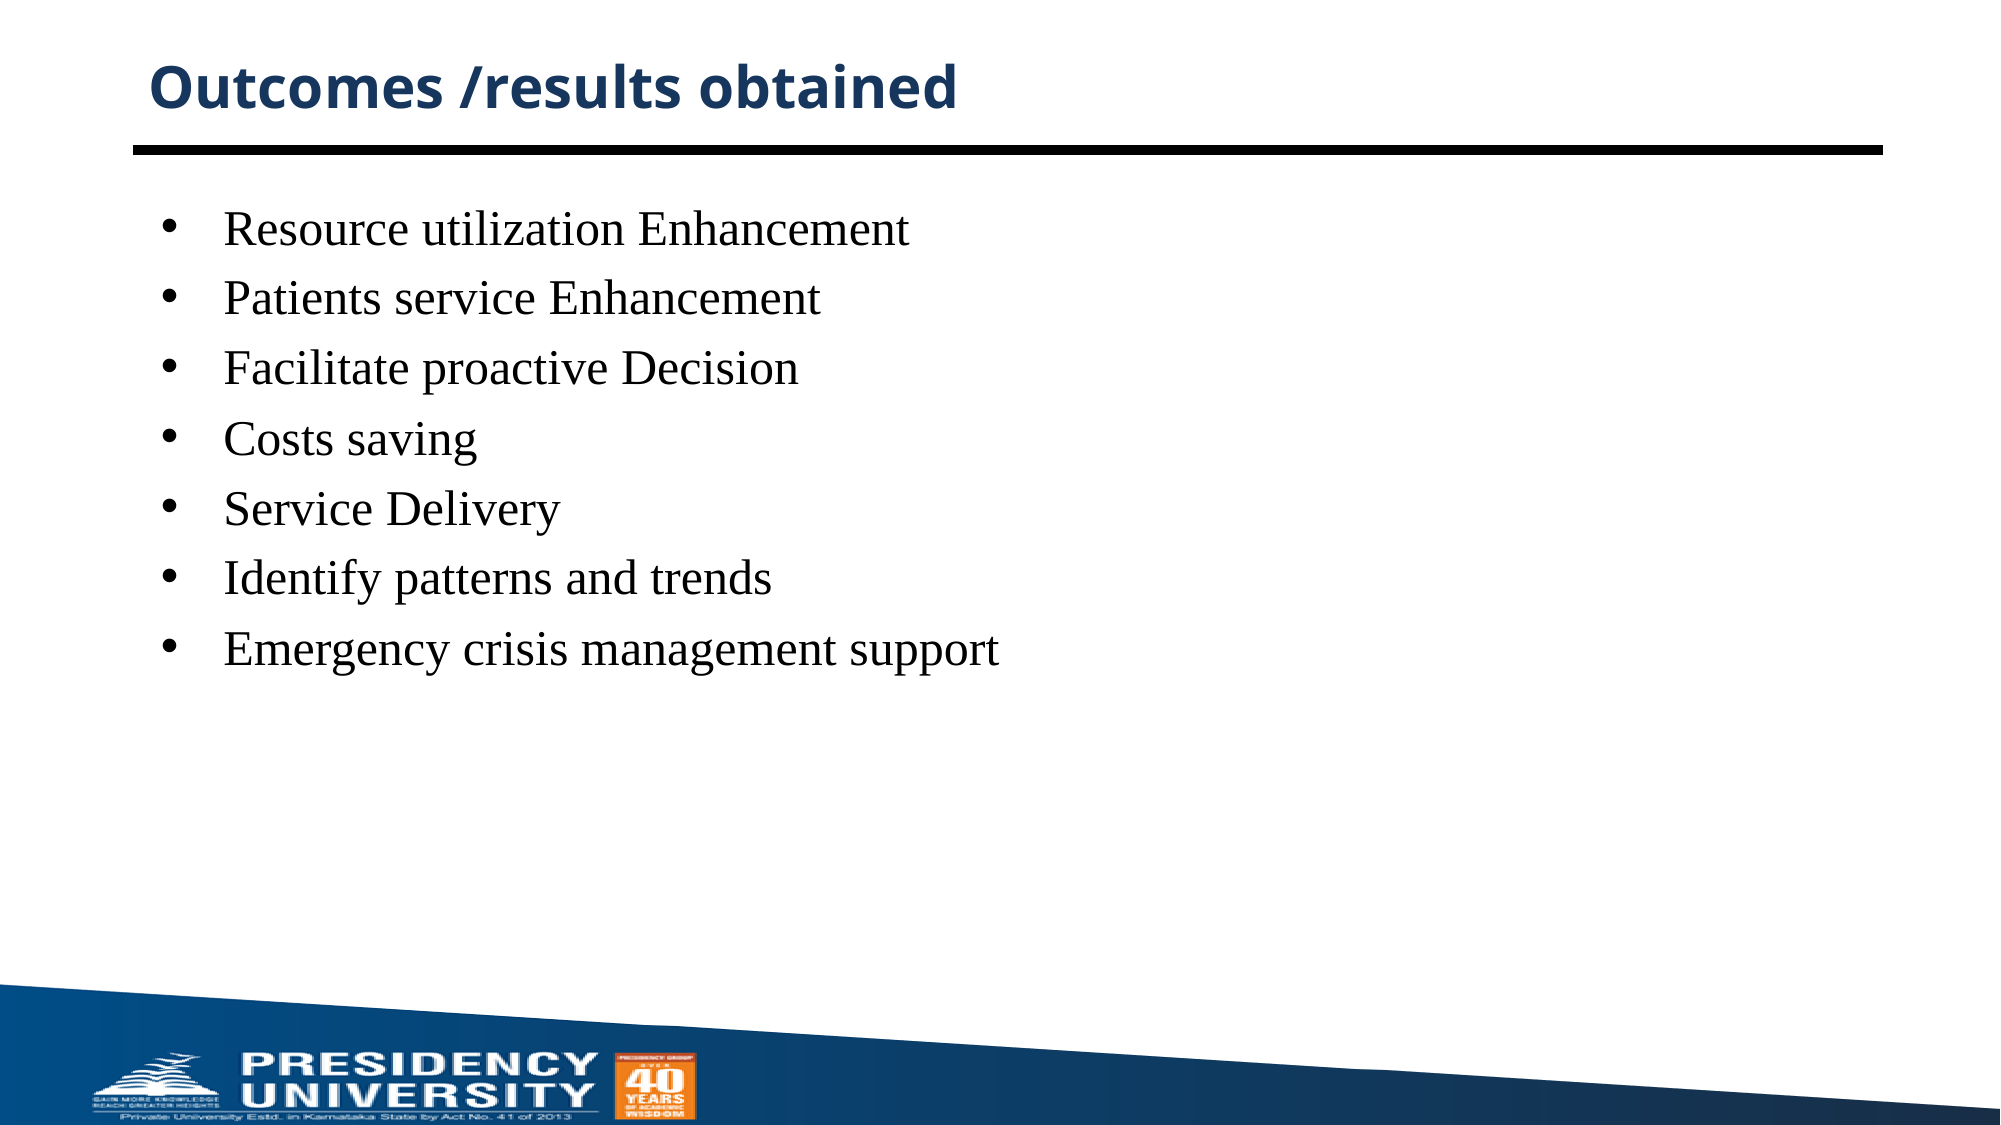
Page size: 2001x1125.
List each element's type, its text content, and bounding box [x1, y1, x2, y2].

picture [0, 982, 2000, 1125]
title Outcomes /results obtained [133, 45, 1884, 125]
list Resource utilization Enhancement Patients service Enhancement Facilitate proactive Decision Costs saving Service Delivery Identify patterns and trends Emergency crisis management support [133, 187, 1884, 1000]
